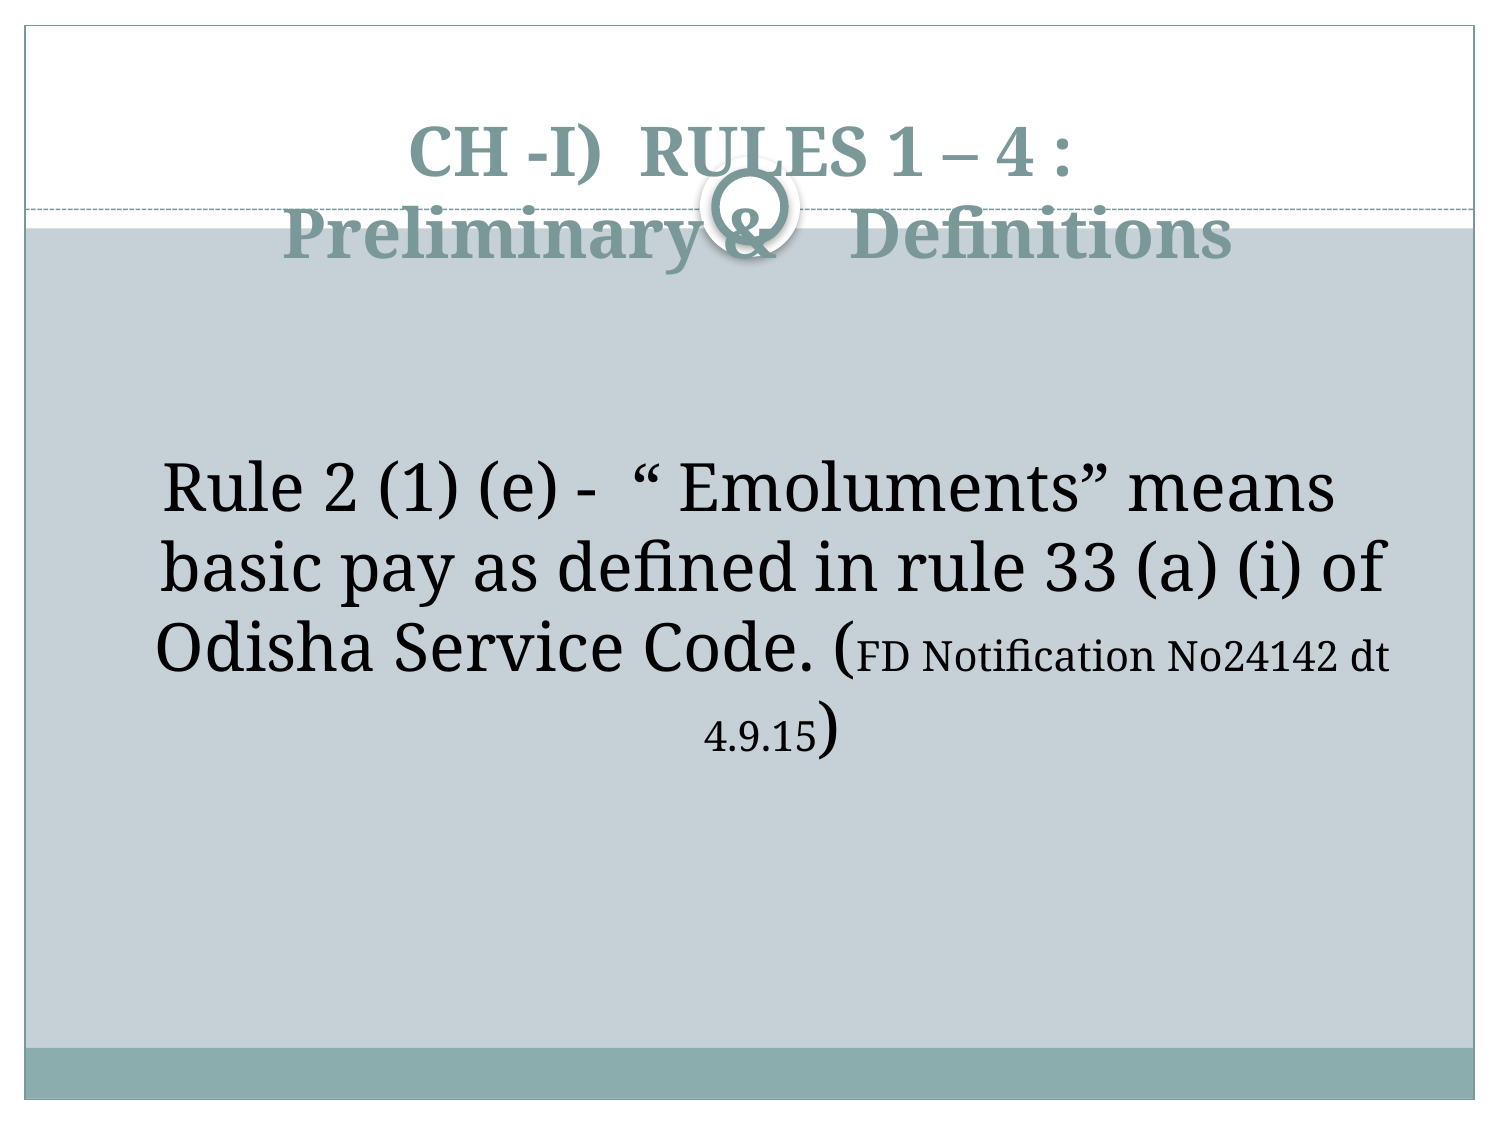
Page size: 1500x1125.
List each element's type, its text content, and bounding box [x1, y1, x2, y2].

list Rule 2 (1) (e) - “ Emoluments” means basic pay as defined in rule 33 (a) (i) of Odisha Service Code. (FD Notification No24142 dt 4.9.15) [75, 437, 1425, 925]
title CH -I) RULES 1 – 4 : Preliminary & Definitions [75, 45, 1425, 363]
